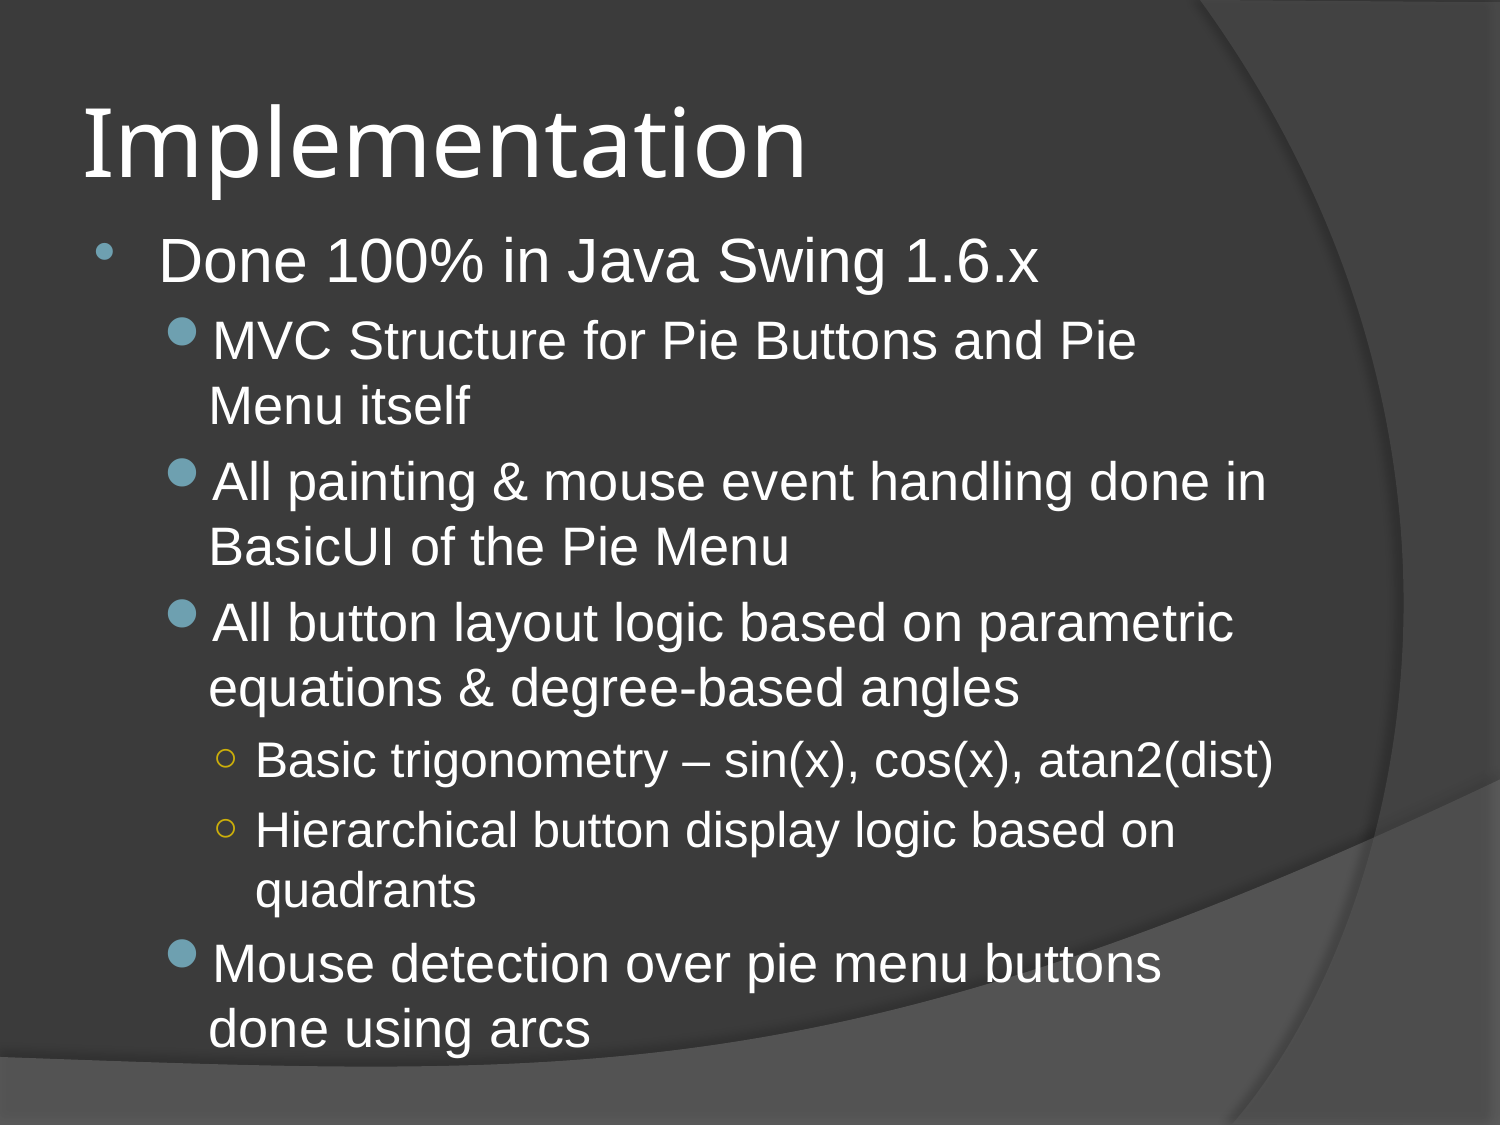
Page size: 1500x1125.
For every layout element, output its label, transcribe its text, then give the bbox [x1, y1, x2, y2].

list Done 100% in Java Swing 1.6.x MVC Structure for Pie Buttons and Pie Menu itself All painting & mouse event handling done in BasicUI of the Pie Menu All button layout logic based on parametric equations & degree-based angles Basic trigonometry – sin(x), cos(x), atan2(dist) Hierarchical button display logic based on quadrants Mouse detection over pie menu buttons done using arcs [74, 212, 1301, 1026]
title Implementation [74, 44, 1301, 212]
